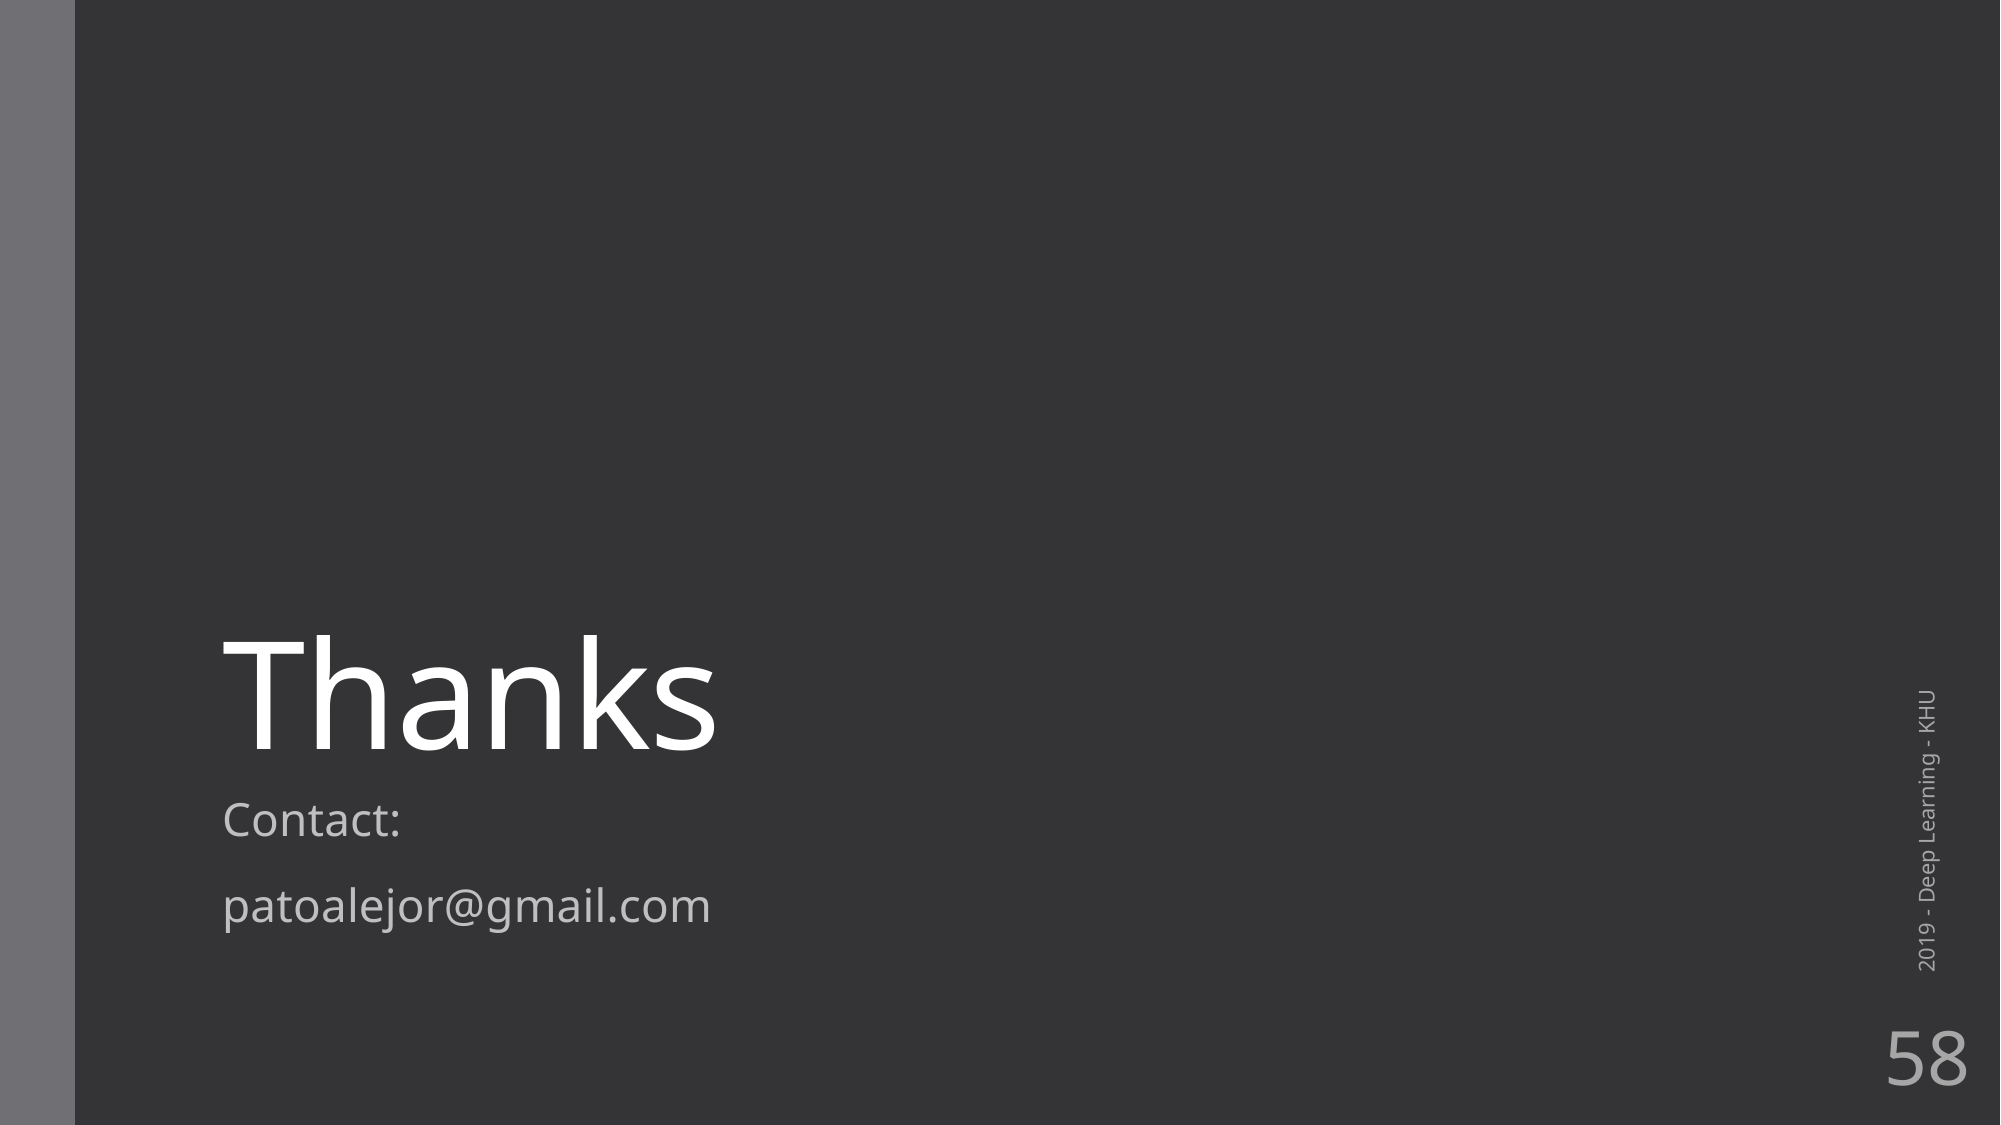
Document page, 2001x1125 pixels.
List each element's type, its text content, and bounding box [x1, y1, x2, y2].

slide_number 58 [1852, 1012, 2000, 1110]
footer 2019 - Deep Learning - KHU [1897, 400, 1958, 988]
title Thanks [206, 124, 1752, 787]
subtitle Contact: patoalejor@gmail.com [206, 787, 1752, 1065]
